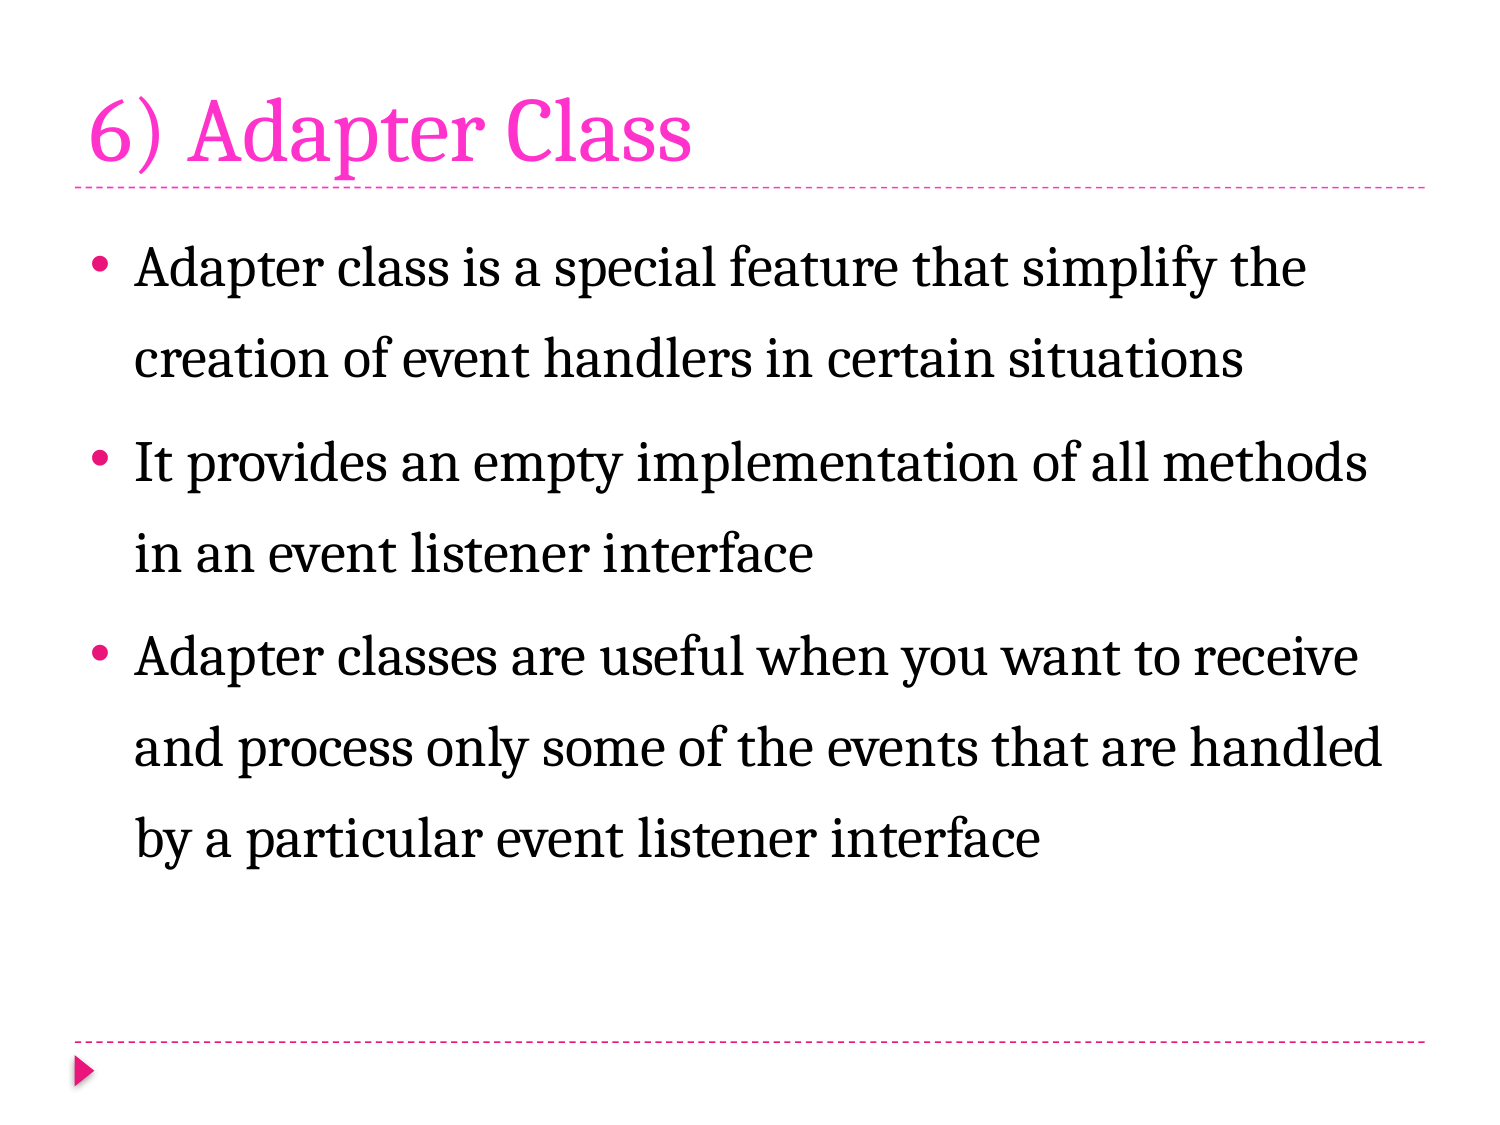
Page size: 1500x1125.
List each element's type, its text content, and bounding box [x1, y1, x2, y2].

list Adapter class is a special feature that simplify the creation of event handlers in certain situations It provides an empty implementation of all methods in an event listener interface Adapter classes are useful when you want to receive and process only some of the events that are handled by a particular event listener interface [75, 200, 1425, 1010]
title 6) Adapter Class [75, 24, 1425, 188]
